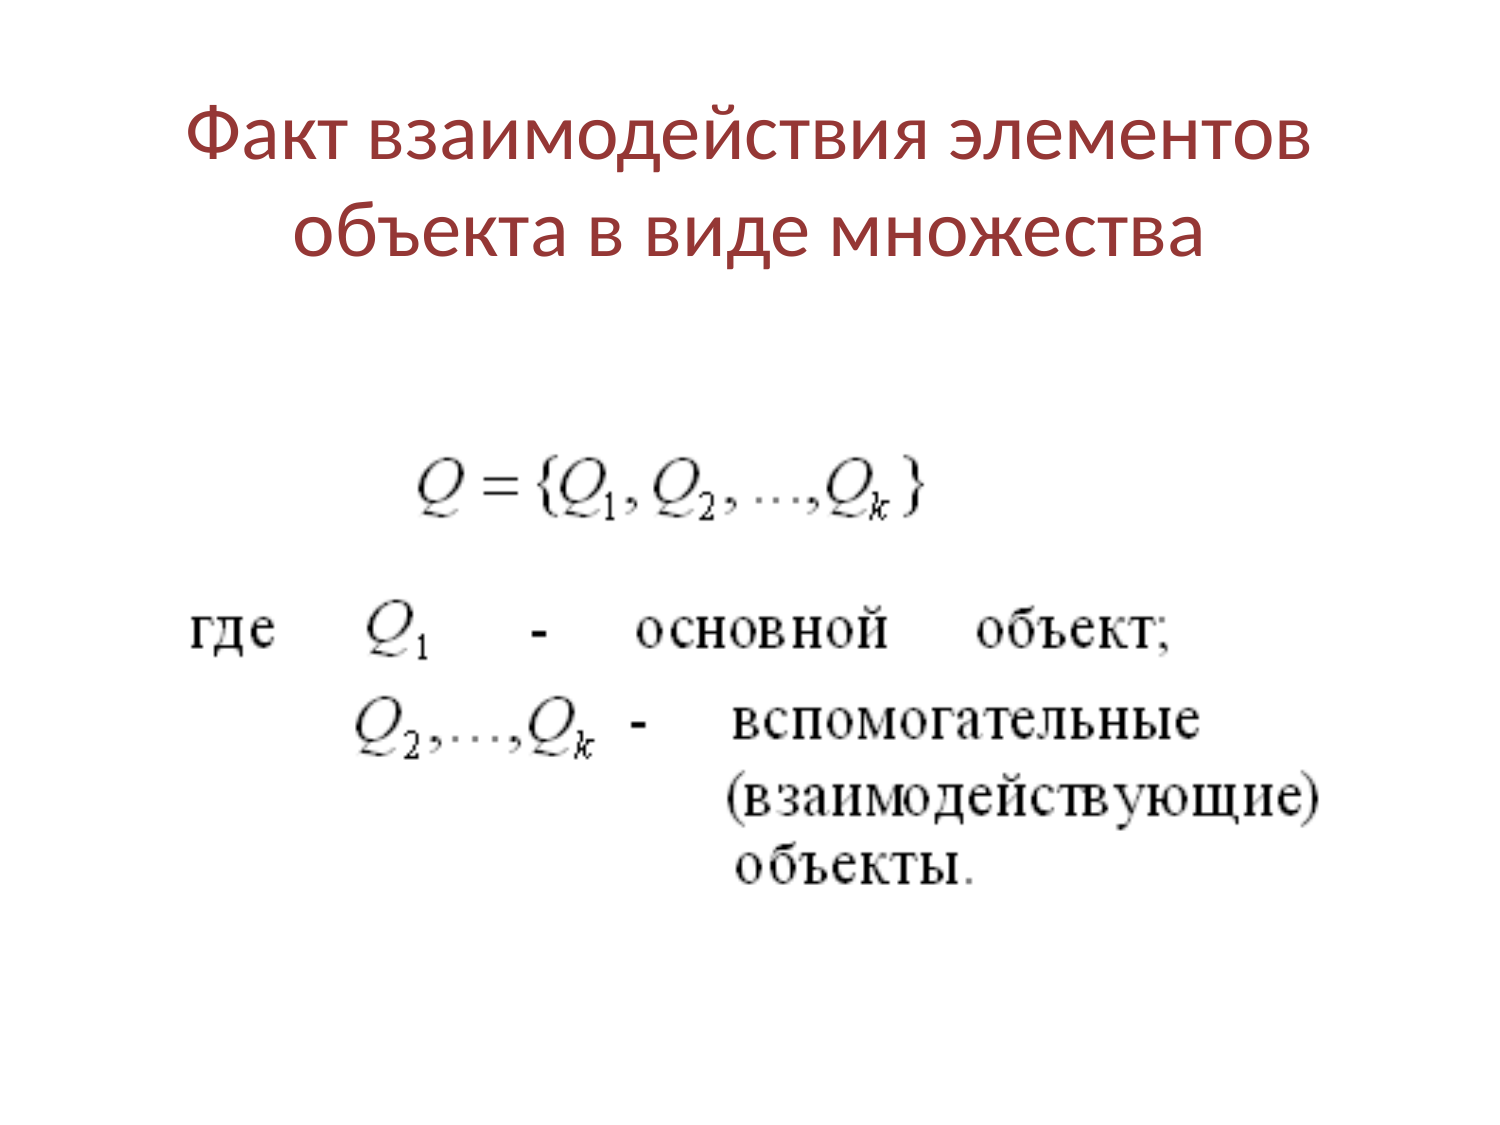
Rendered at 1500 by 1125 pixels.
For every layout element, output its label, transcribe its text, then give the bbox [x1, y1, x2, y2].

subtitle [152, 328, 1372, 1032]
picture [163, 433, 1351, 919]
title Факт взаимодействия элементов объекта в виде множества [112, 70, 1388, 282]
